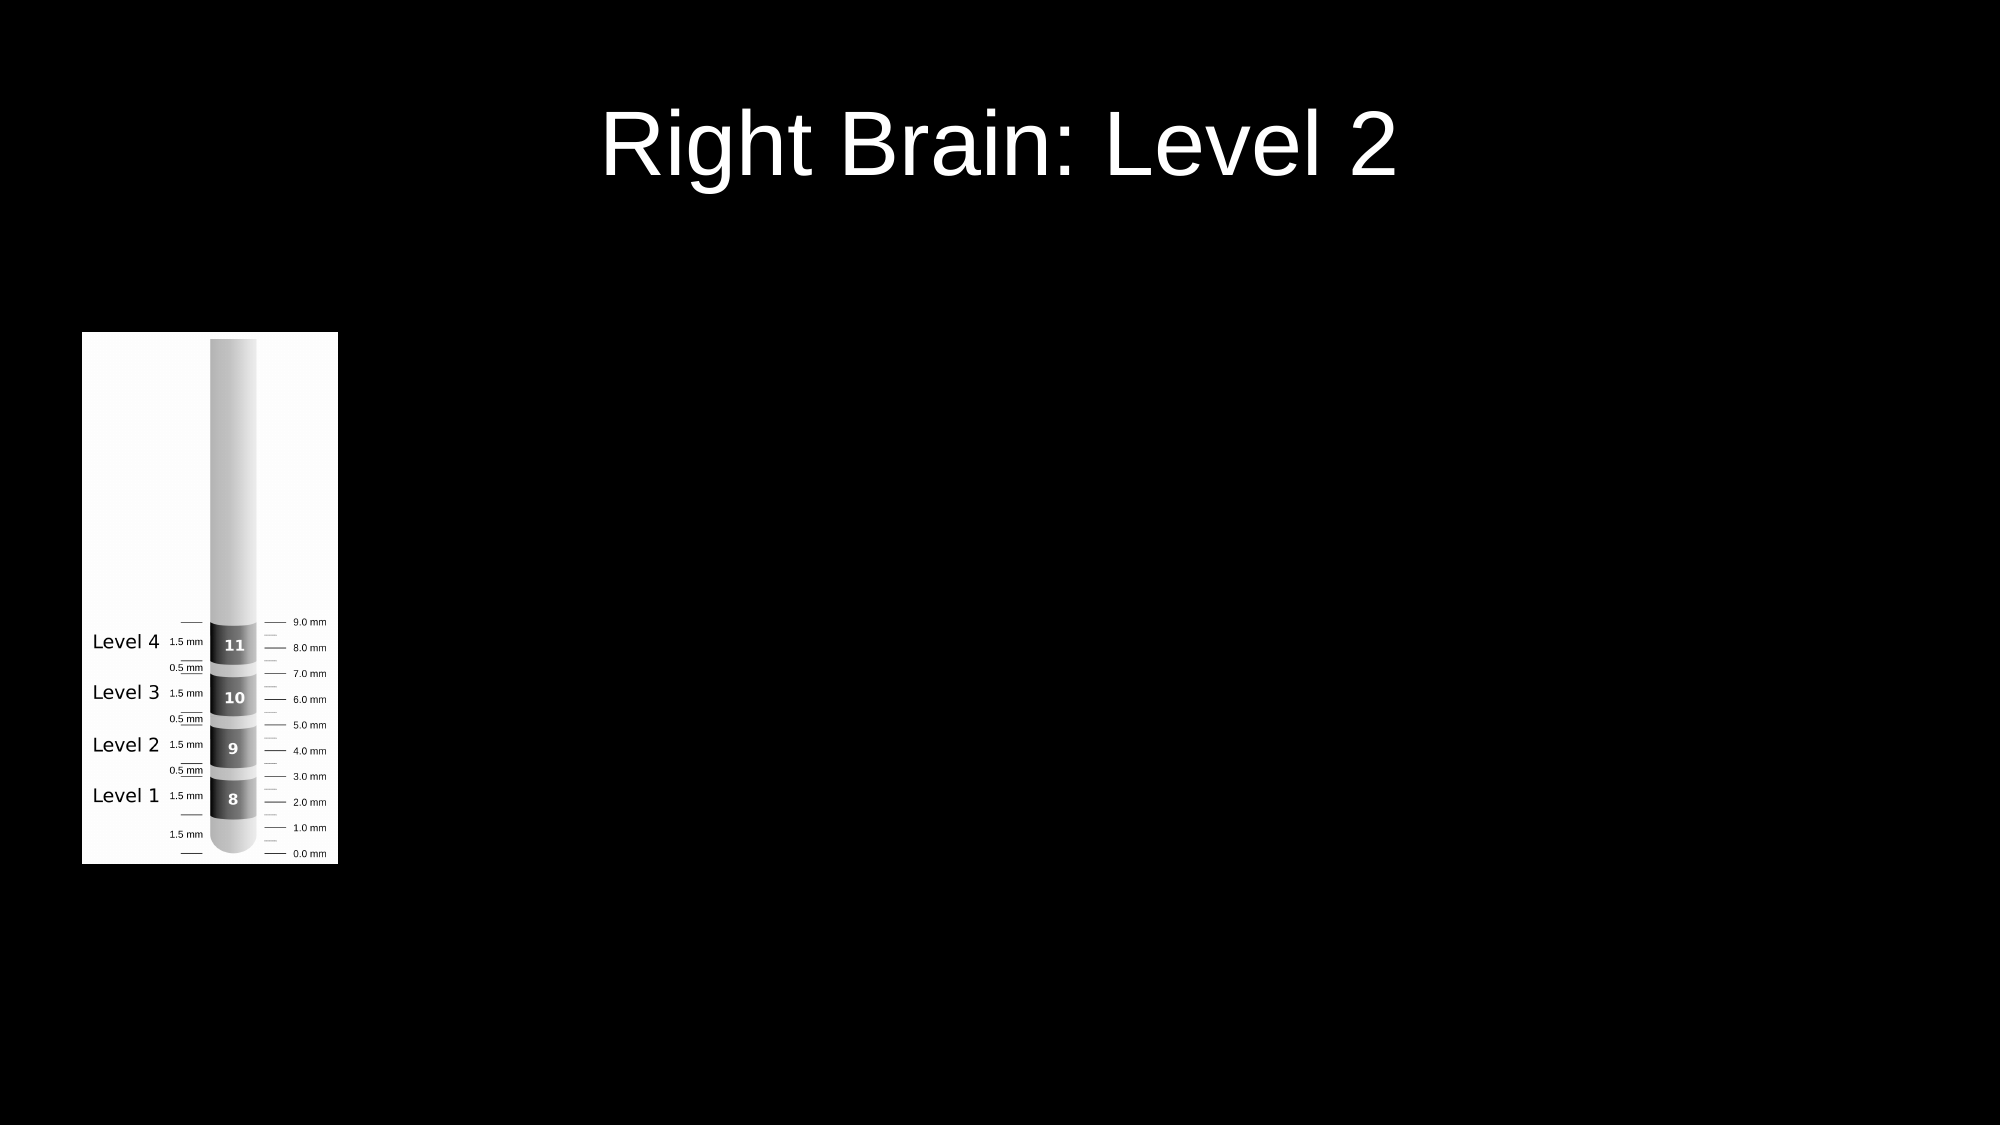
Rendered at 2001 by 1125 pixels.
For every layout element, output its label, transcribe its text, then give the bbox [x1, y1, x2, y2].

title Right Brain: Level 2 [99, 44, 1900, 233]
picture [82, 332, 338, 864]
